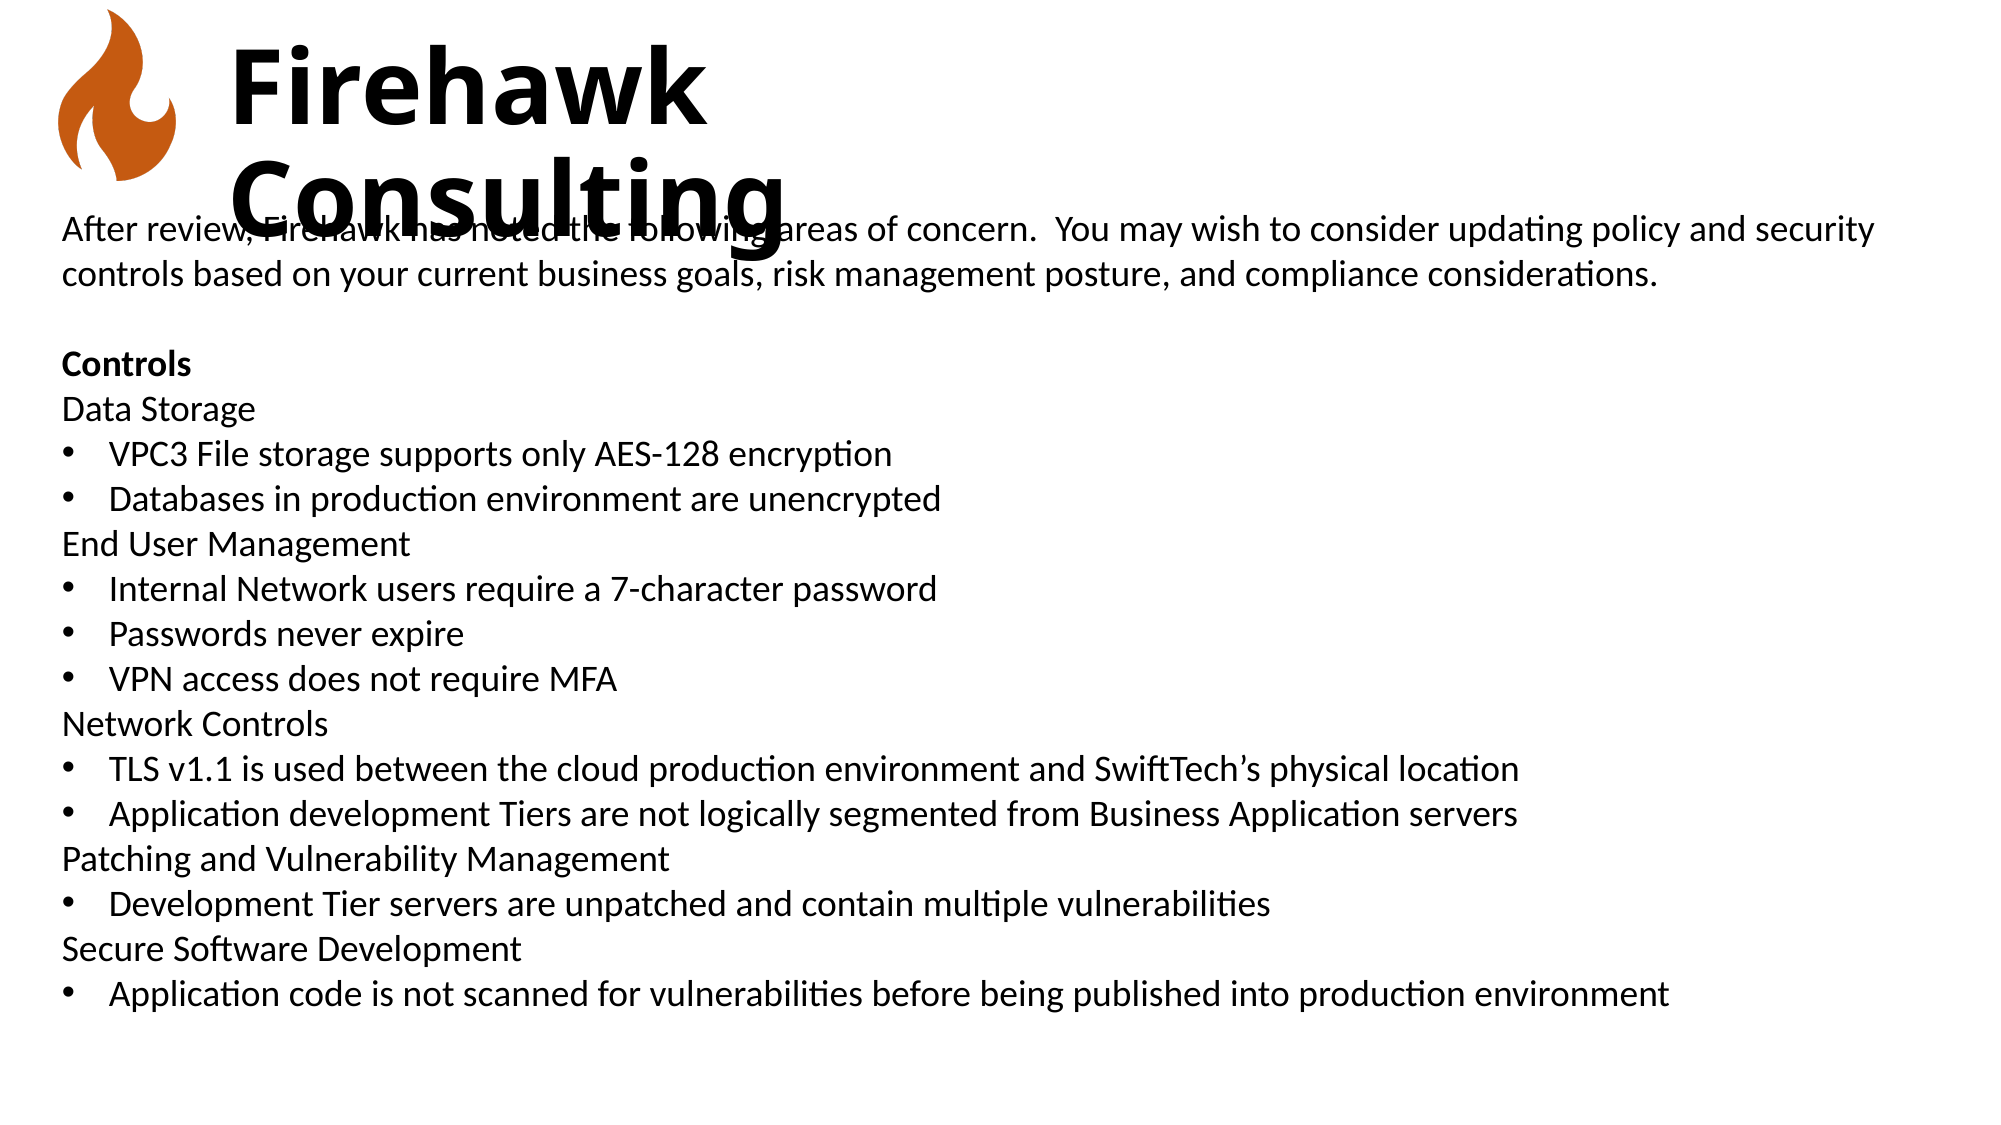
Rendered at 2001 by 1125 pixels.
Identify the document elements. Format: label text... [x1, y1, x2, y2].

text_box After review, Firehawk has noted the following areas of concern. You may wish to consider updating policy and security controls based on your current business goals, risk management posture, and compliance considerations. Controls Data Storage VPC3 File storage supports only AES-128 encryption Databases in production environment are unencrypted End User Management Internal Network users require a 7-character password Passwords never expire VPN access does not require MFA Network Controls TLS v1.1 is used between the cloud production environment and SwiftTech’s physical location Application development Tiers are not logically segmented from Business Application servers Patching and Vulnerability Management Development Tier servers are unpatched and contain multiple vulnerabilities Secure Software Development Application code is not scanned for vulnerabilities before being published into production environment [47, 152, 1921, 1125]
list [21, 0, 213, 191]
text_box Firehawk Consulting [213, 26, 1150, 152]
